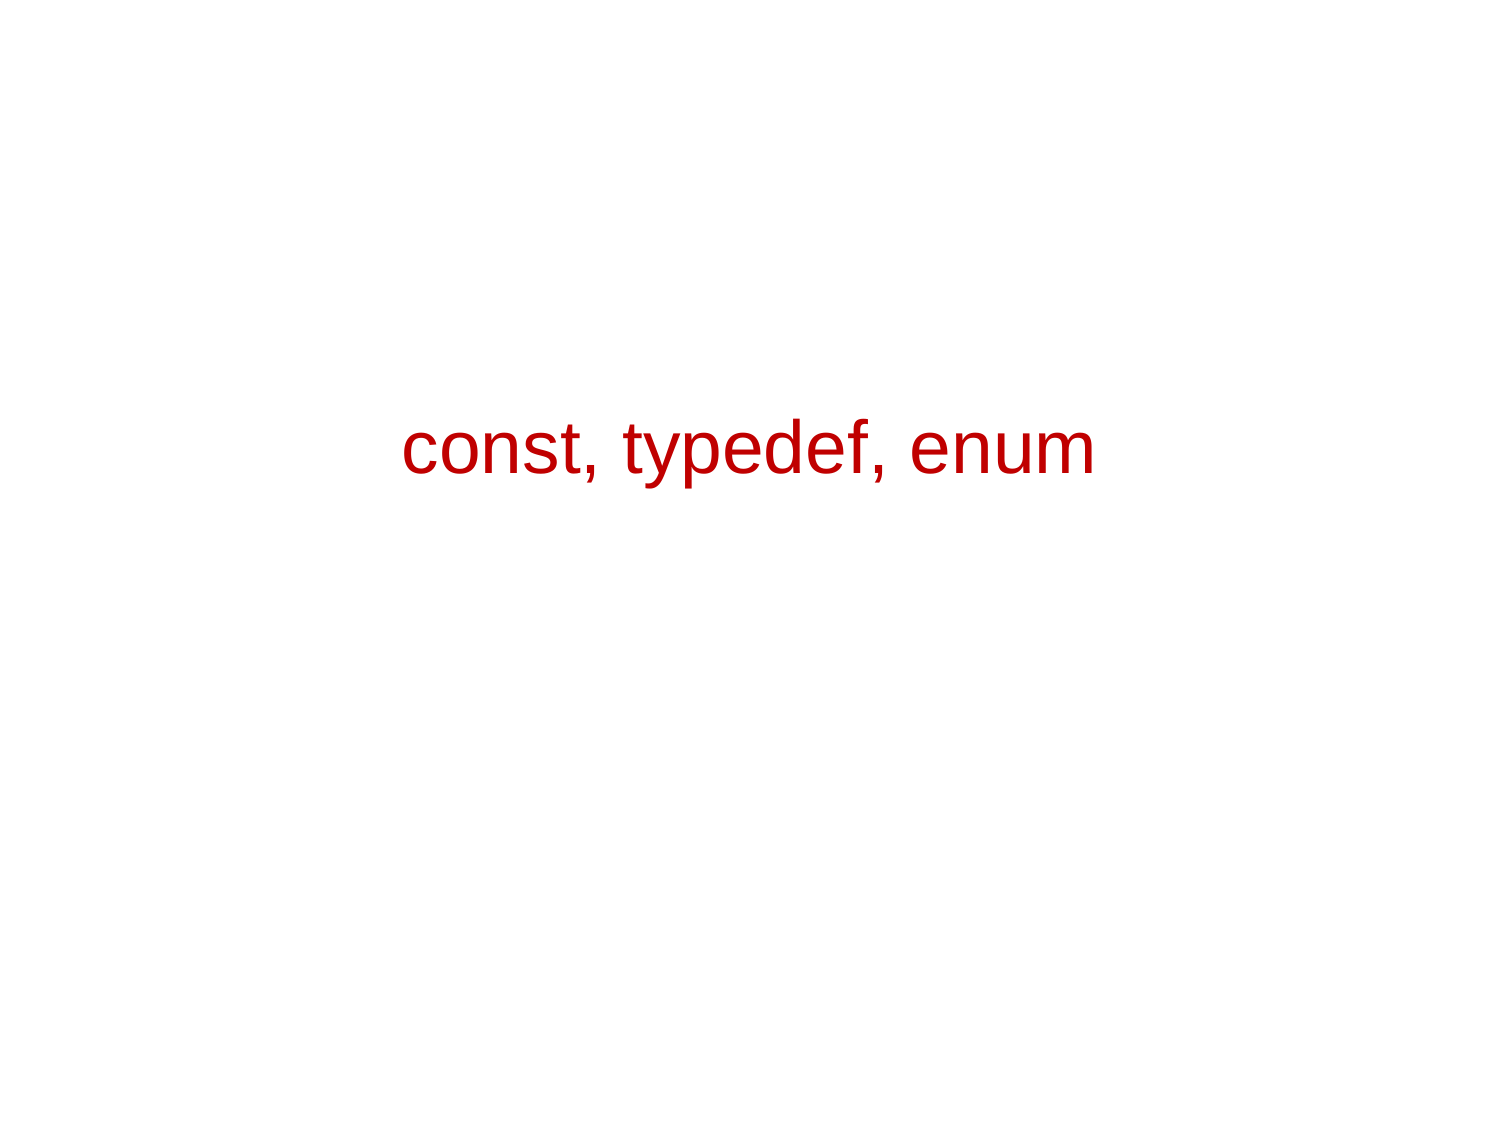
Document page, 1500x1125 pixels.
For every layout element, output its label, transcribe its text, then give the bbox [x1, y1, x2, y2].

title const, typedef, enum [111, 349, 1388, 538]
